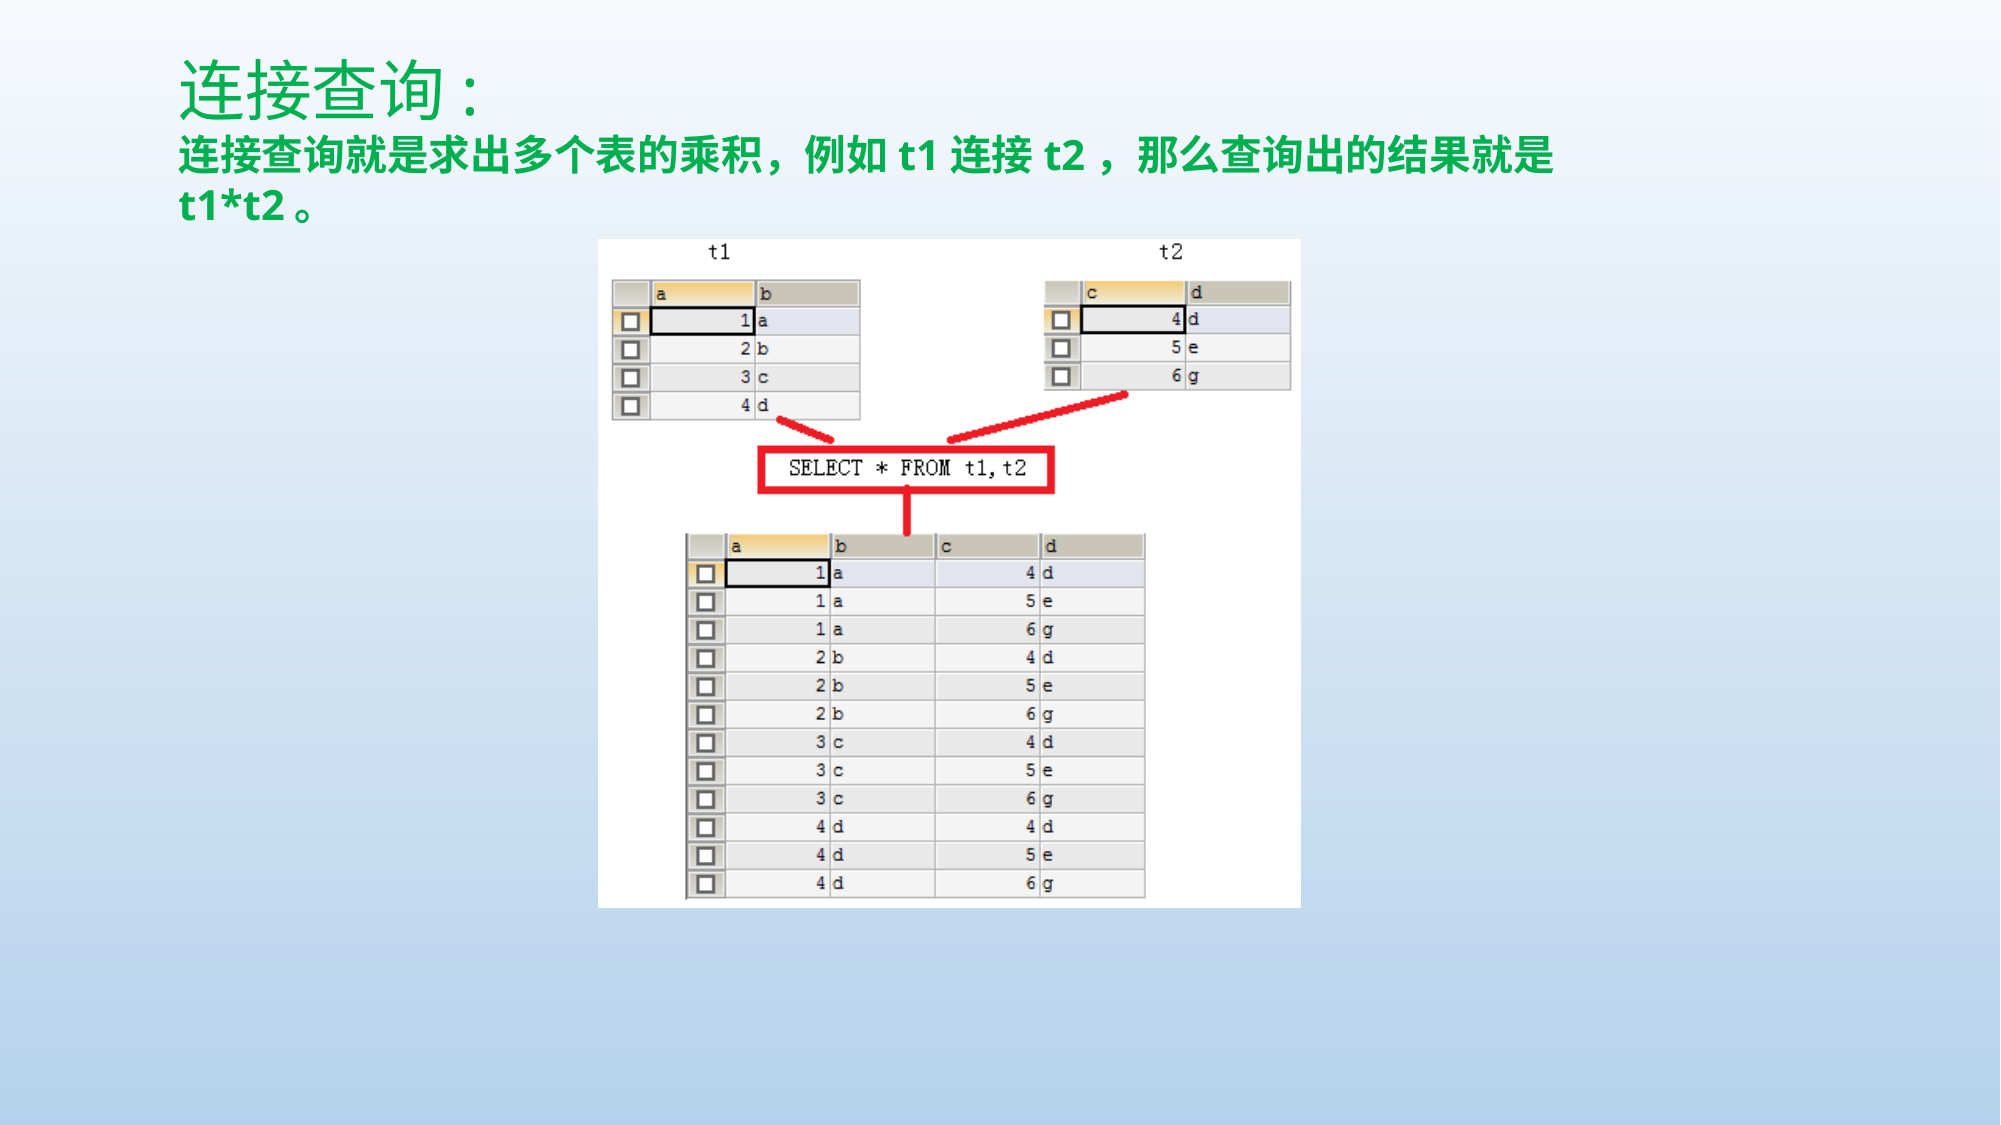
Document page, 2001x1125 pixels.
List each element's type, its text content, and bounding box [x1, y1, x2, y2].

text_box [41, 148, 1448, 1075]
picture [598, 239, 1301, 908]
text_box 连接查询: 连接查询就是求出多个表的乘积，例如t1连接t2，那么查询出的结果就是t1*t2。 [163, 41, 1716, 236]
